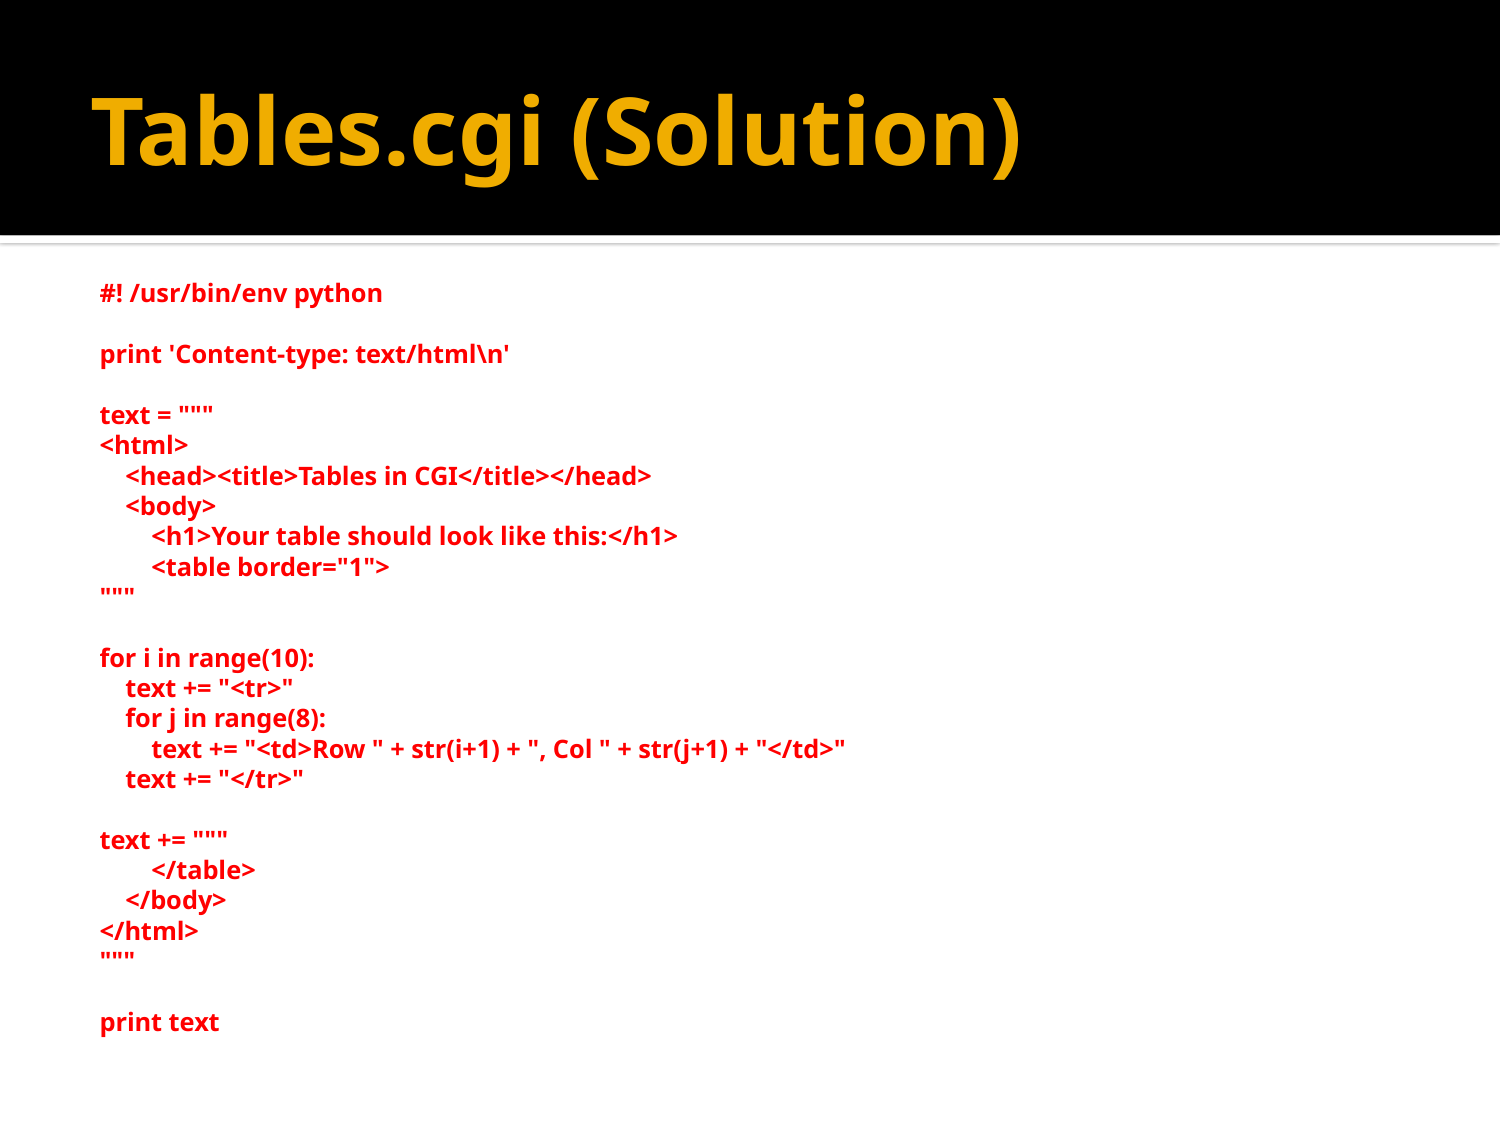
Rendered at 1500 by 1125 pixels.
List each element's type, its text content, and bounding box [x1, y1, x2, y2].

title Tables.cgi (Solution) [75, 25, 1425, 231]
list #! /usr/bin/env python print 'Content-type: text/html\n' text = """ <html> <head><title>Tables in CGI</title></head> <body> <h1>Your table should look like this:</h1> <table border="1"> """ for i in range(10): text += "<tr>" for j in range(8): text += "<td>Row " + str(i+1) + ", Col " + str(j+1) + "</td>" text += "</tr>" text += """ </table> </body> </html> """ print text [75, 262, 1425, 1050]
